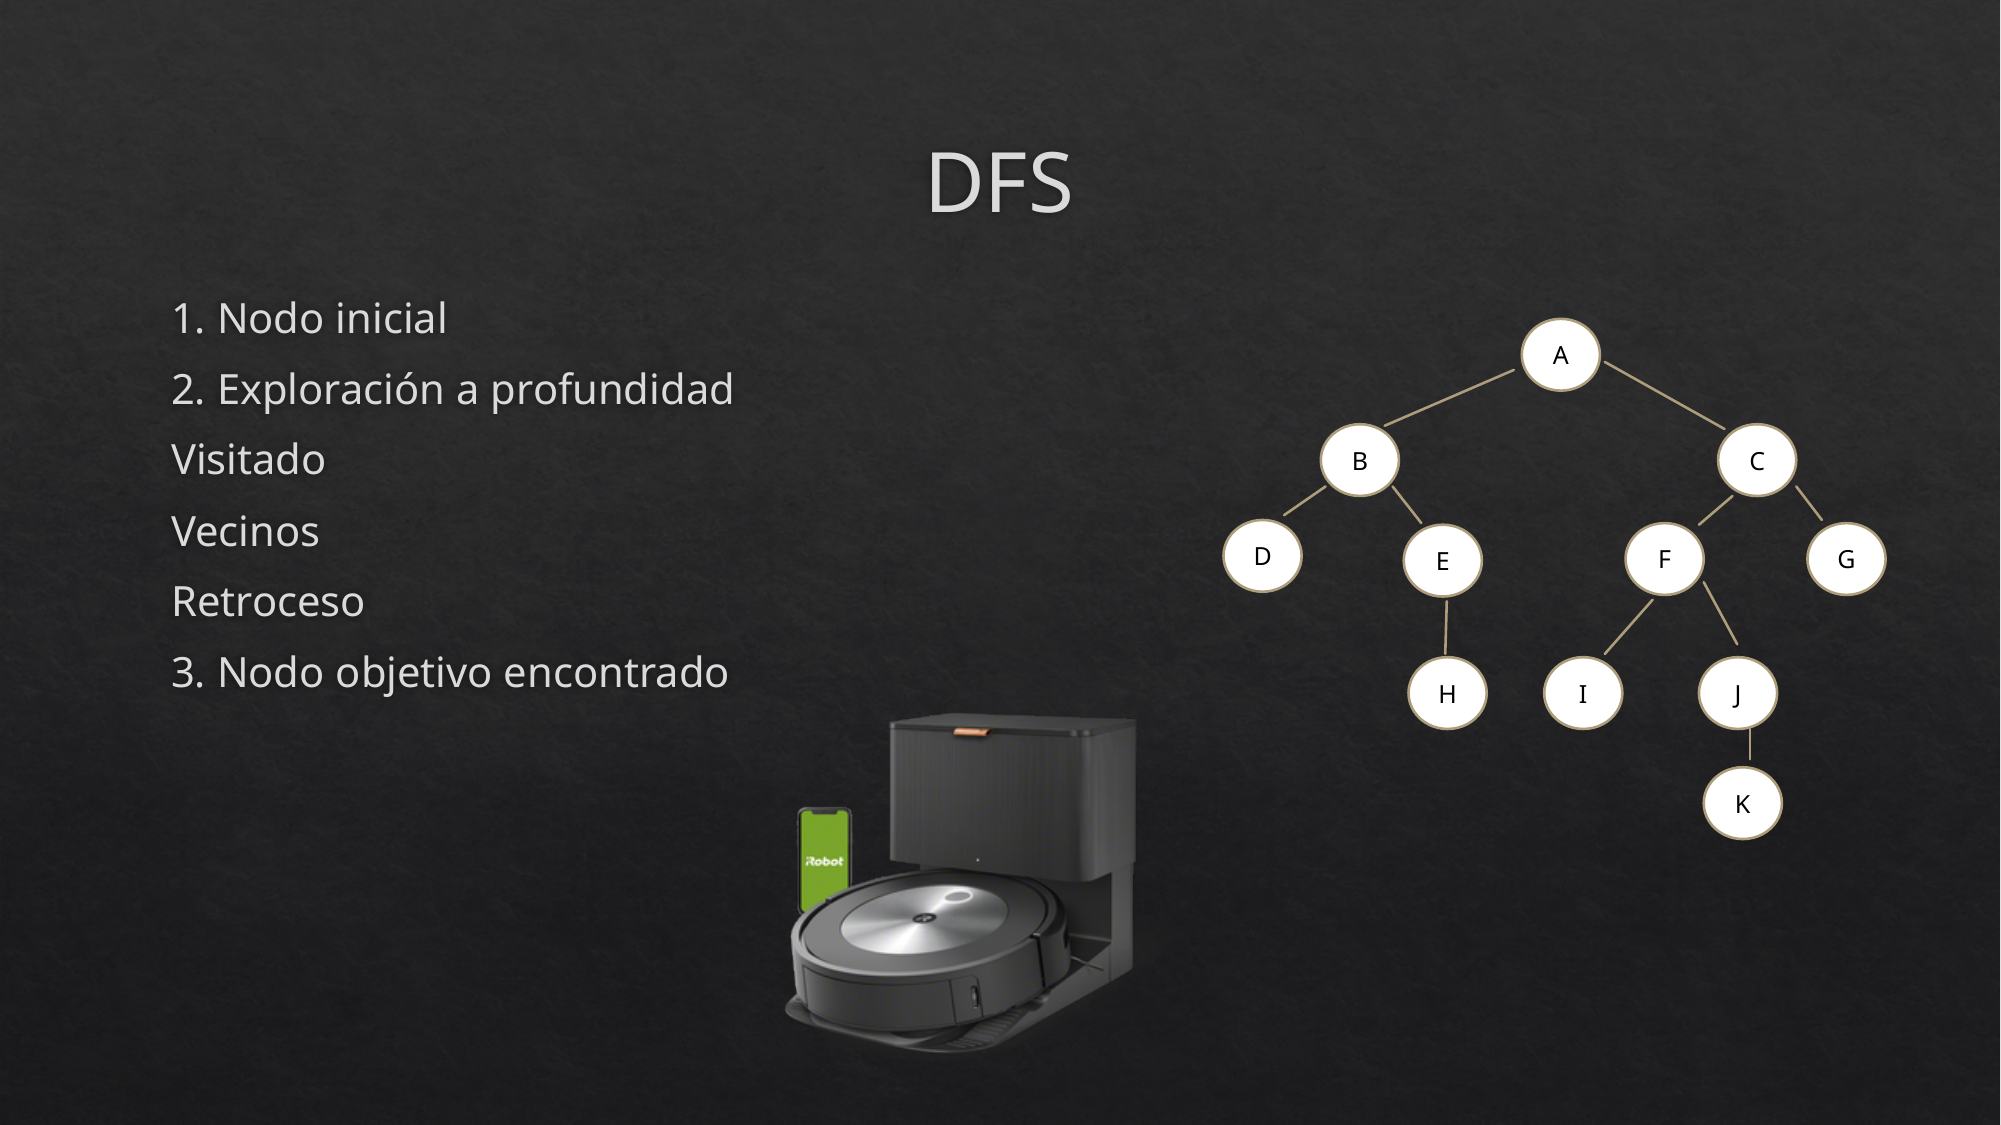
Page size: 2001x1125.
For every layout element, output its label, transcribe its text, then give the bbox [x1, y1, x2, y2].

picture [737, 682, 1208, 1084]
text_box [1223, 318, 1886, 840]
title DFS [149, 99, 1849, 260]
list 1. Nodo inicial 2. Exploración a profundidad Visitado Vecinos Retroceso 3. Nodo objetivo encontrado [149, 284, 1849, 950]
